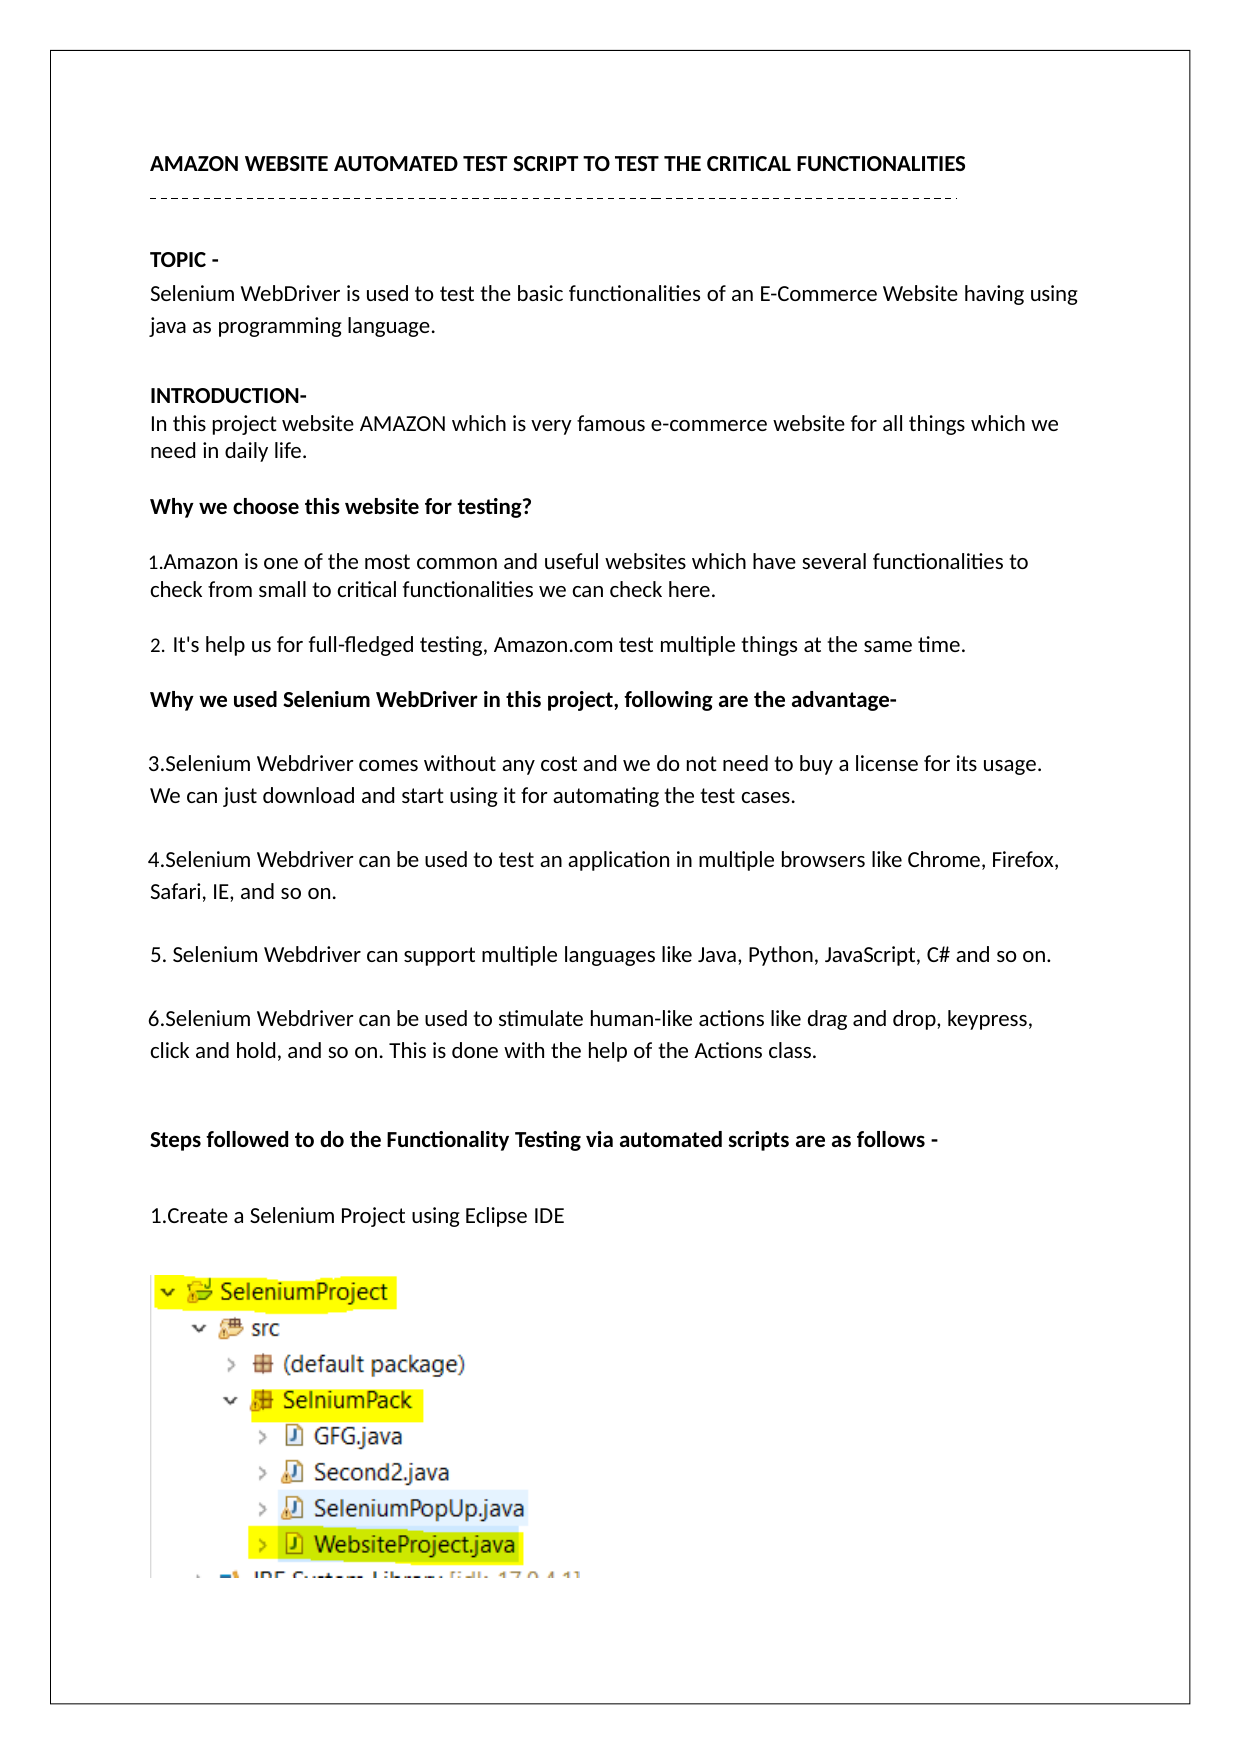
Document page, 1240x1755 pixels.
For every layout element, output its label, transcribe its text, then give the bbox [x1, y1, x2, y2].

picture [149, 1275, 580, 1578]
text_box AMAZON WEBSITE AUTOMATED TEST SCRIPT TO TEST THE CRITICAL FUNCTIONALITIES TOPIC - Selenium WebDriver is used to test the basic functionalities of an E-Commerce Website having using java as programming language. INTRODUCTION- In this project website AMAZON which is very famous e-commerce website for all things which we need in daily life. Why we choose this website for testing? Amazon is one of the most common and useful websites which have several functionalities to check from small to critical functionalities we can check here. It's help us for full-fledged testing, Amazon.com test multiple things at the same time. Why we used Selenium WebDriver in this project, following are the advantage- Selenium Webdriver comes without any cost and we do not need to buy a license for its usage. We can just download and start using it for automating the test cases. Selenium Webdriver can be used to test an application in multiple browsers like Chrome, Firefox, Safari, IE, and so on. Selenium Webdriver can support multiple languages like Java, Python, JavaScript, C# and so on. Selenium Webdriver can be used to stimulate human-like actions like drag and drop, keypress, click and hold, and so on. This is done with the help of the Actions class. Steps followed to do the Functionality Testing via automated scripts are as follows - 1.Create a Selenium Project using Eclipse IDE [147, 146, 1086, 1228]
